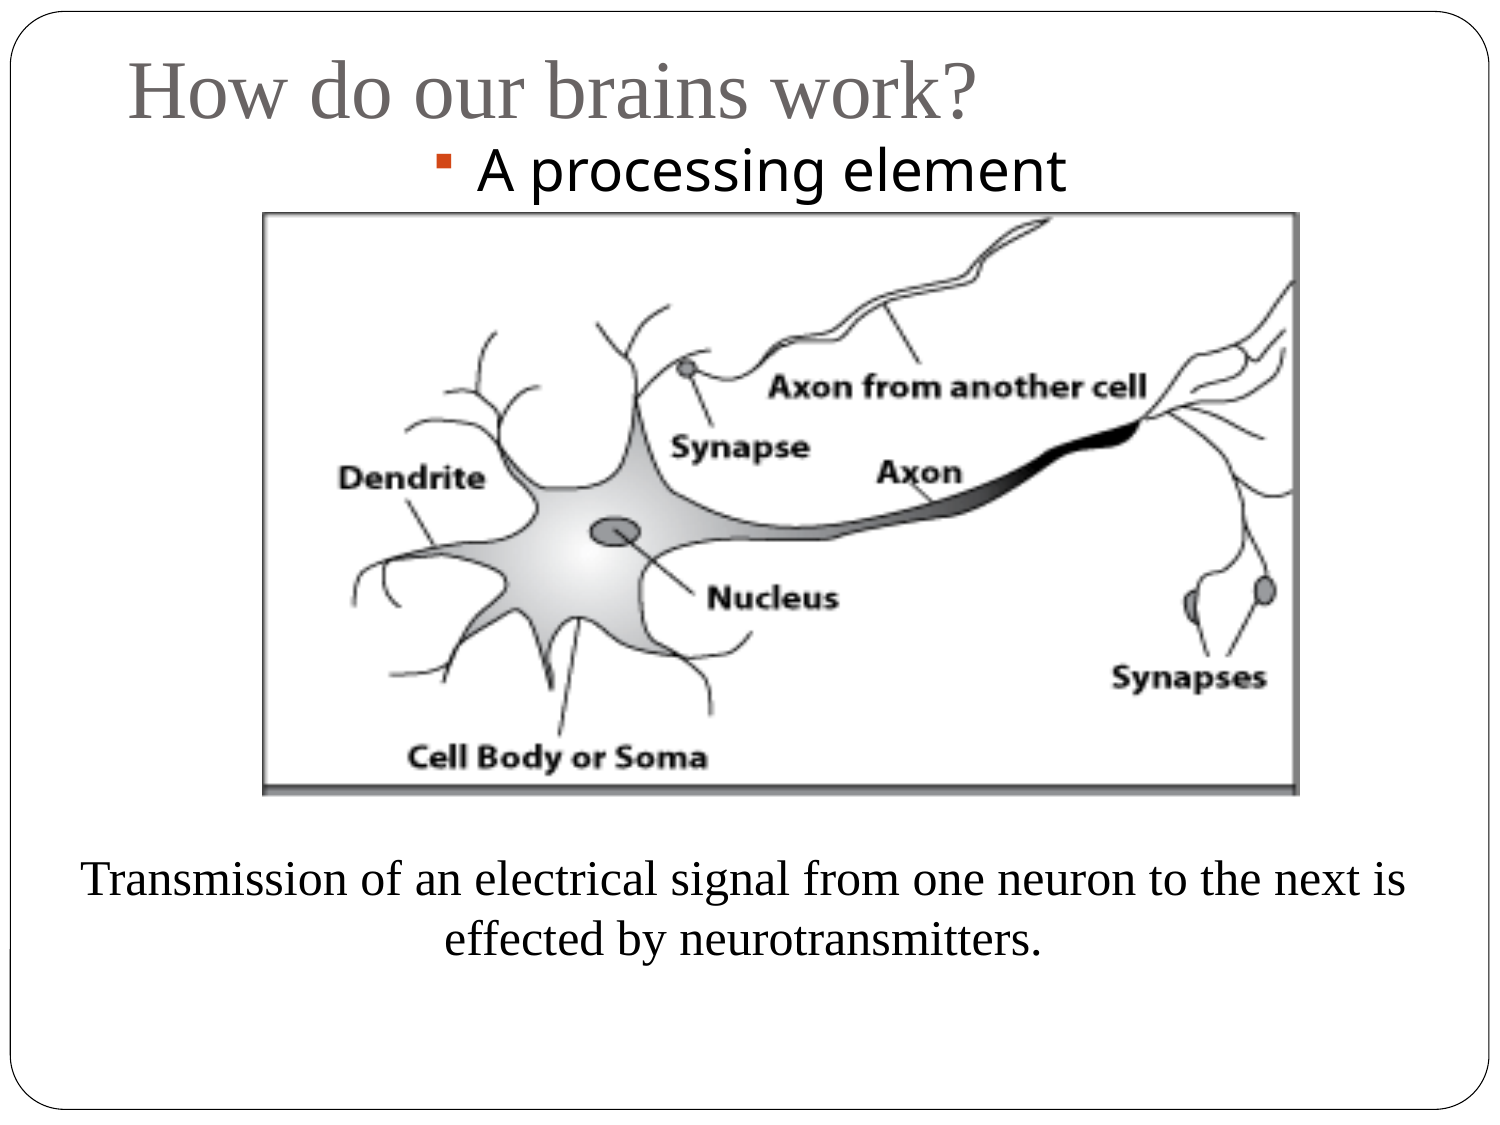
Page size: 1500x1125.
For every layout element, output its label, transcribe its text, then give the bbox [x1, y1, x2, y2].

text_box Transmission of an electrical signal from one neuron to the next is effected by neurotransmitters. [62, 837, 1425, 973]
text_box How do our brains work? [112, 27, 1388, 125]
text_box A processing element [37, 125, 1463, 211]
picture [262, 212, 1300, 875]
